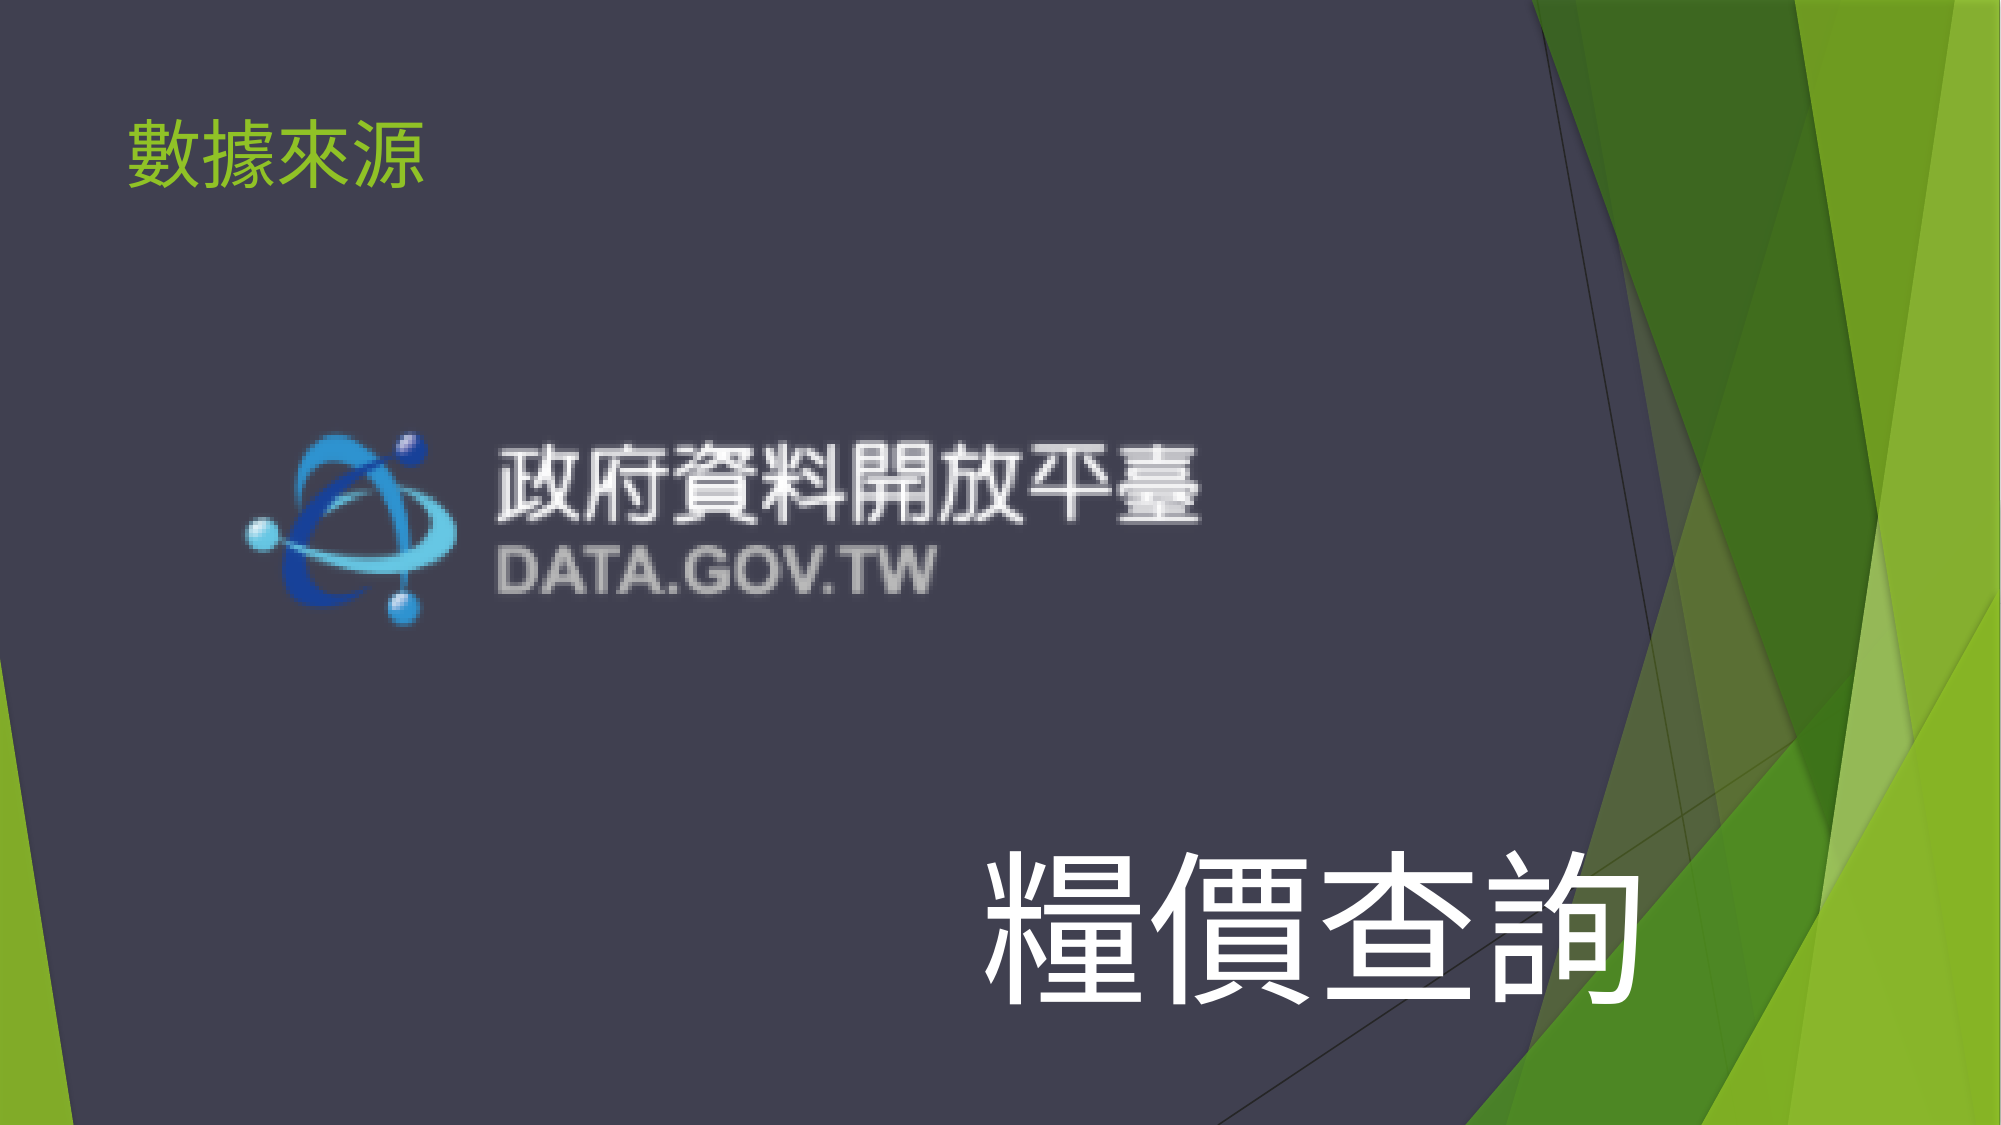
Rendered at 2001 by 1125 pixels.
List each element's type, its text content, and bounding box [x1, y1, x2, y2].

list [197, 378, 1305, 685]
text_box 糧價查詢 [967, 817, 1967, 1033]
title 數據來源 [111, 99, 1522, 317]
